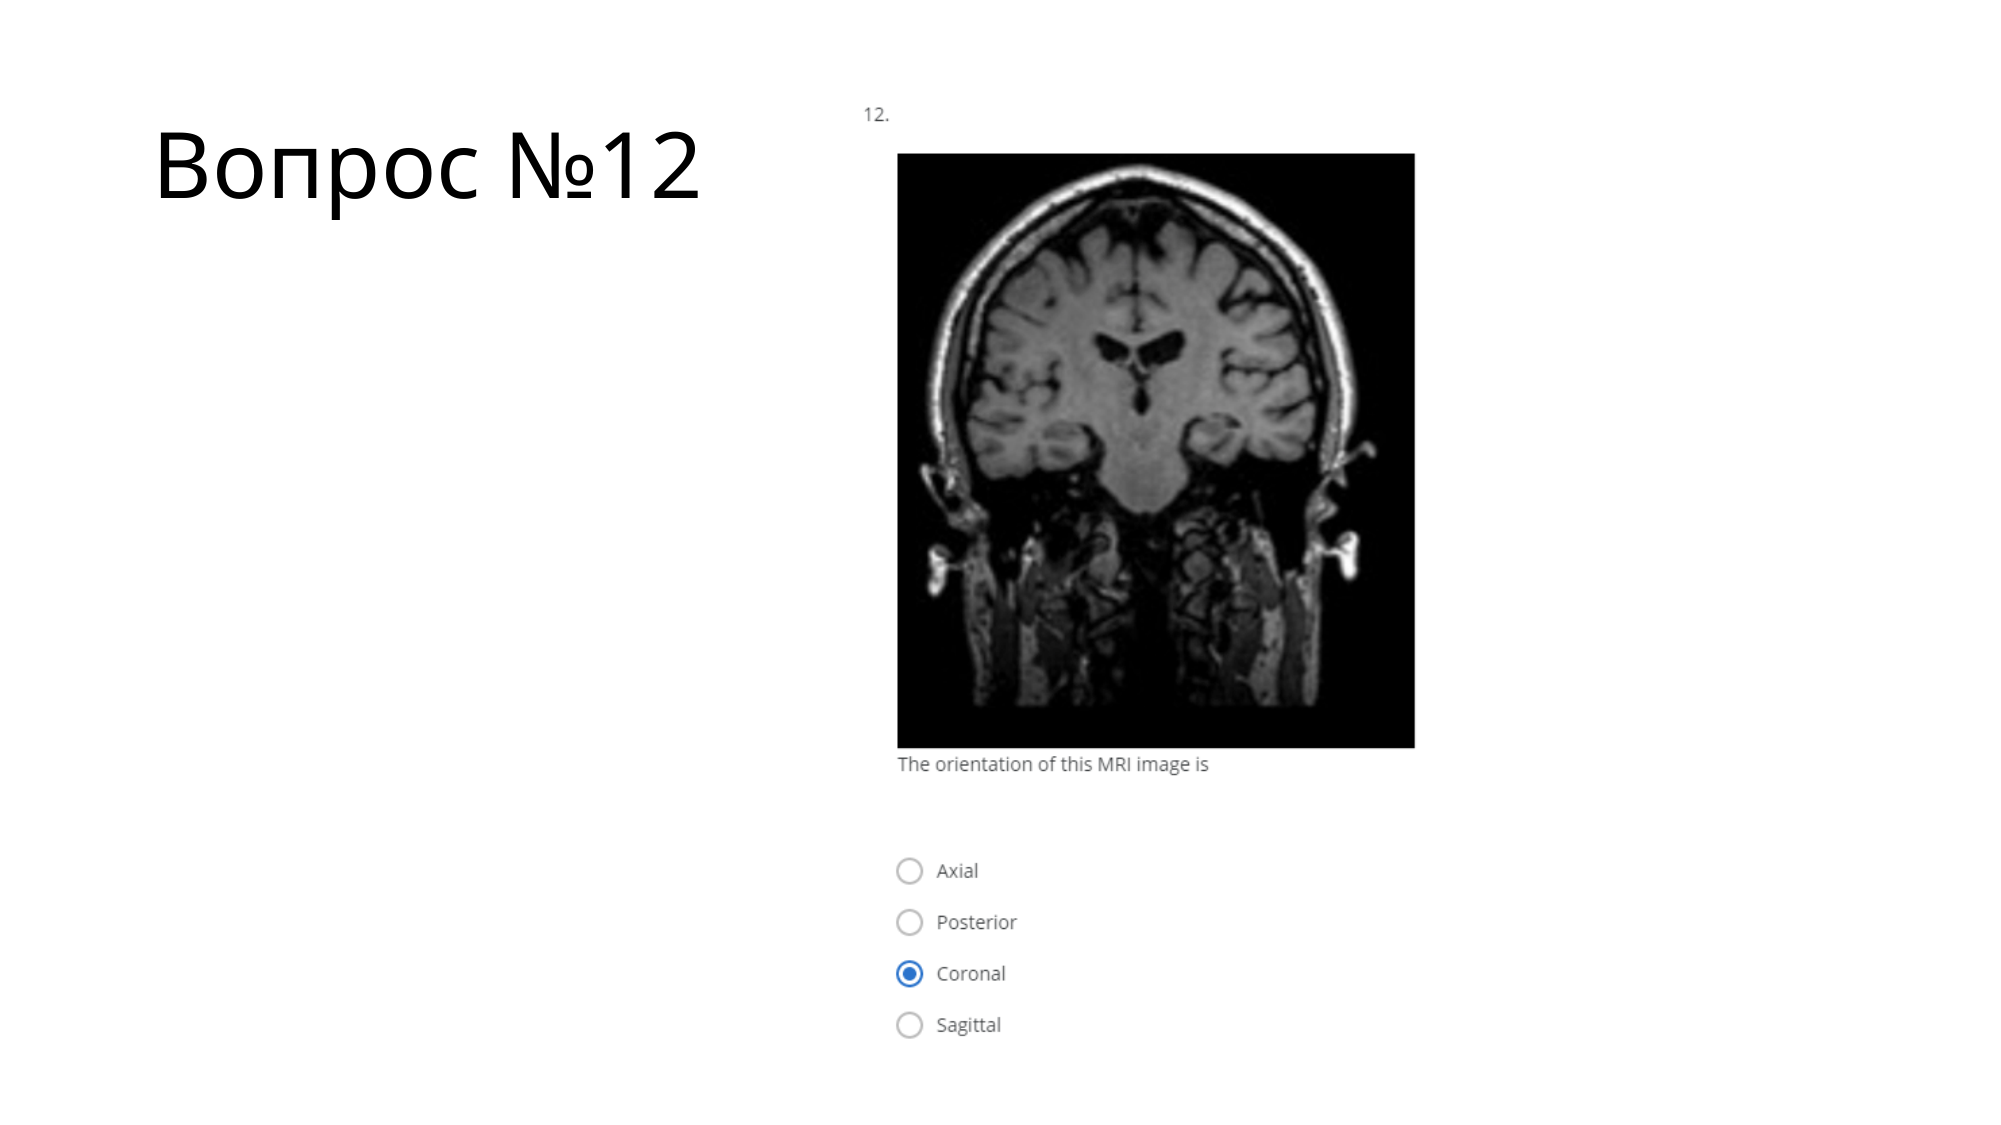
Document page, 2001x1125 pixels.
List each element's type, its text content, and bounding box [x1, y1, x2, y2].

picture [818, 74, 1612, 1051]
title Вопрос №12 [137, 59, 1863, 278]
